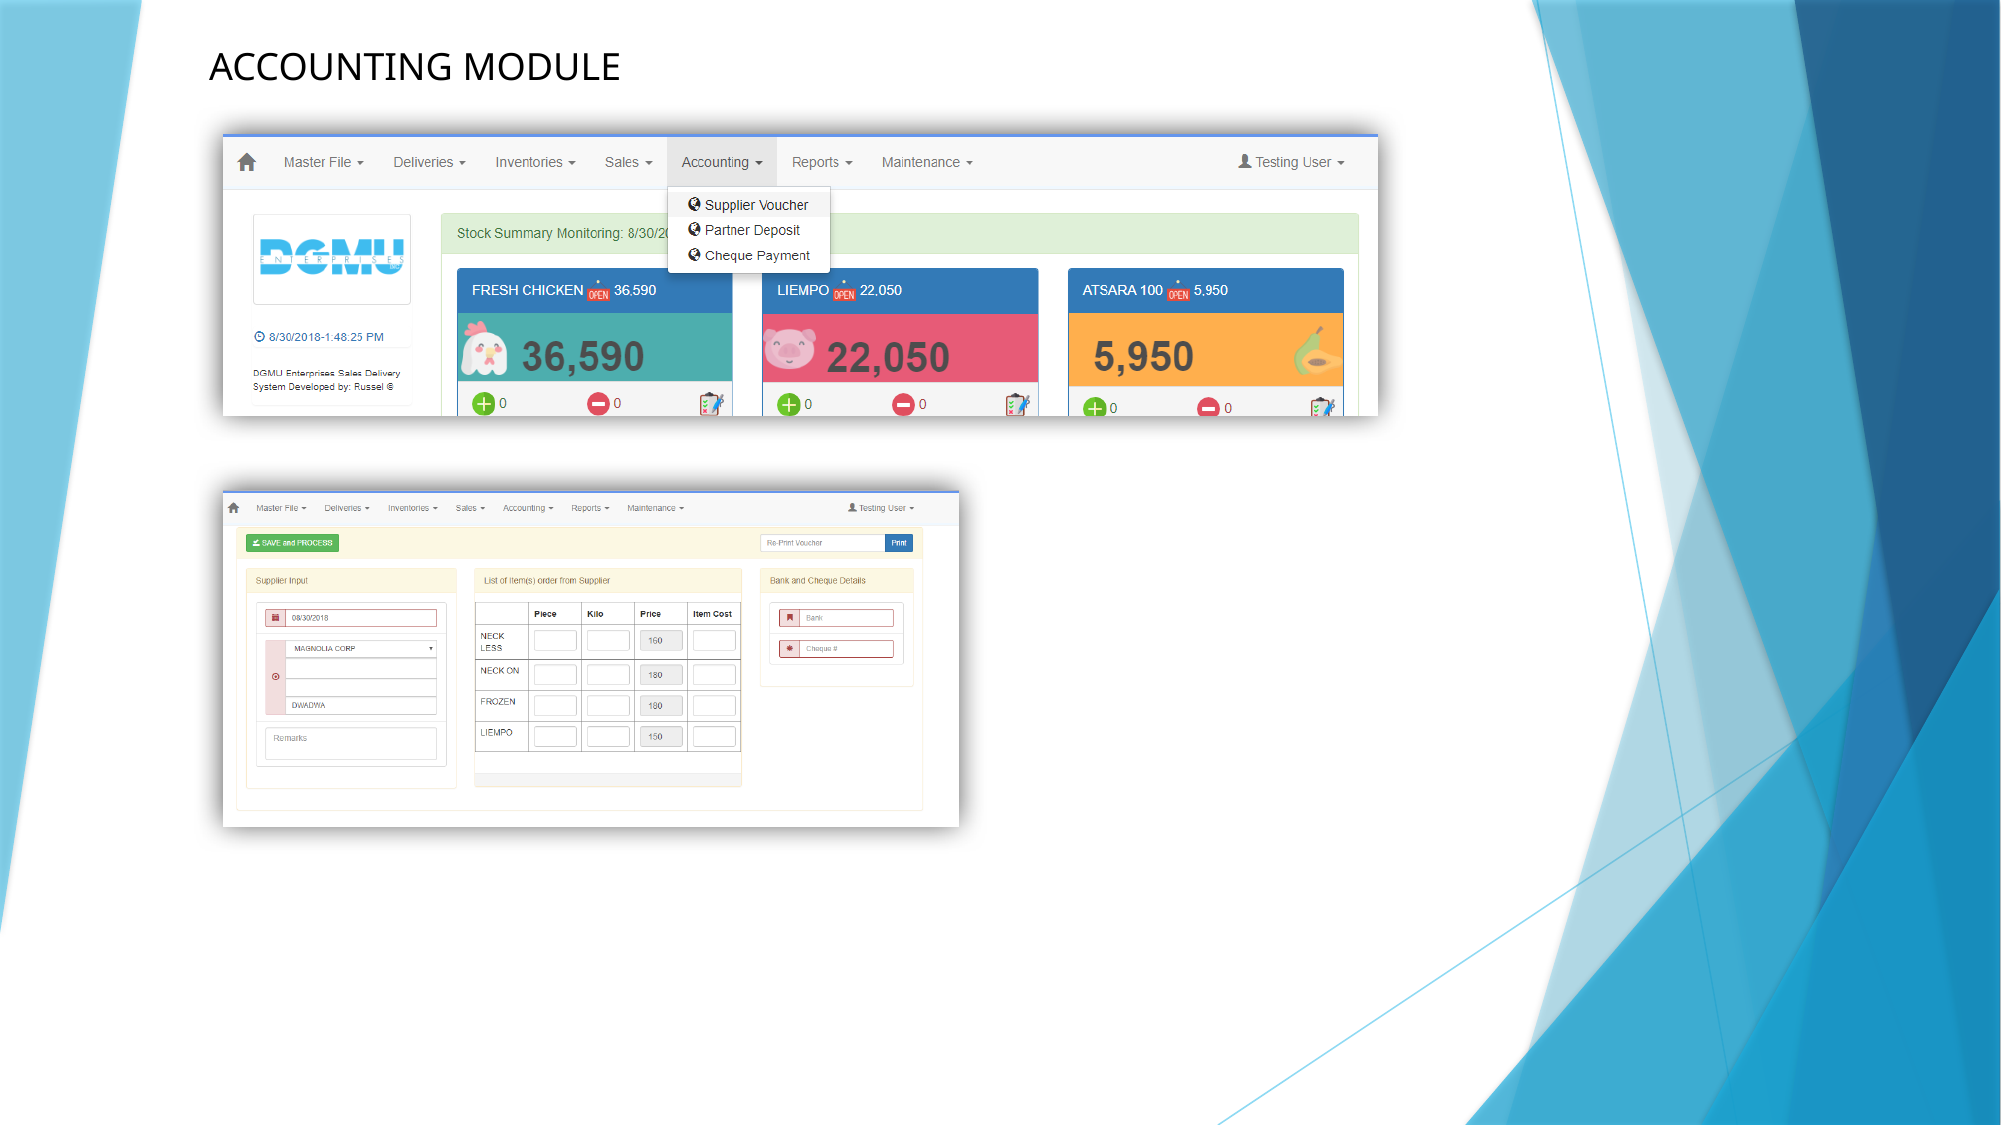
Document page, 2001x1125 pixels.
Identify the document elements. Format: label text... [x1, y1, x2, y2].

picture [222, 490, 960, 827]
picture [222, 133, 1379, 416]
text_box ACCOUNTING MODULE [194, 35, 637, 96]
